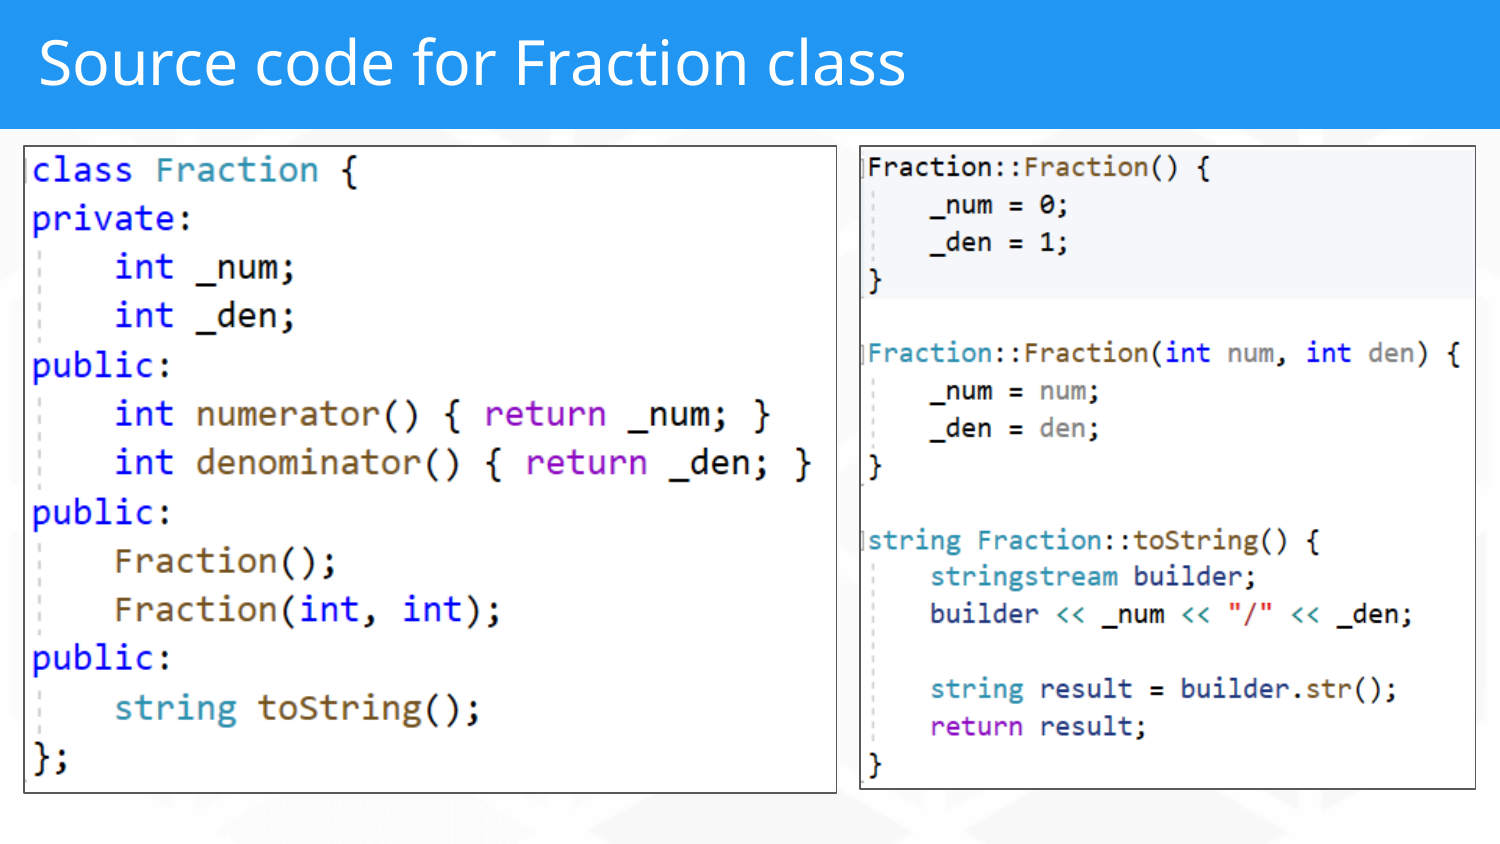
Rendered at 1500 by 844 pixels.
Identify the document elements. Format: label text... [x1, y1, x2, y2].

picture [0, 129, 1500, 844]
title Source code for Fraction class [23, 0, 1500, 122]
